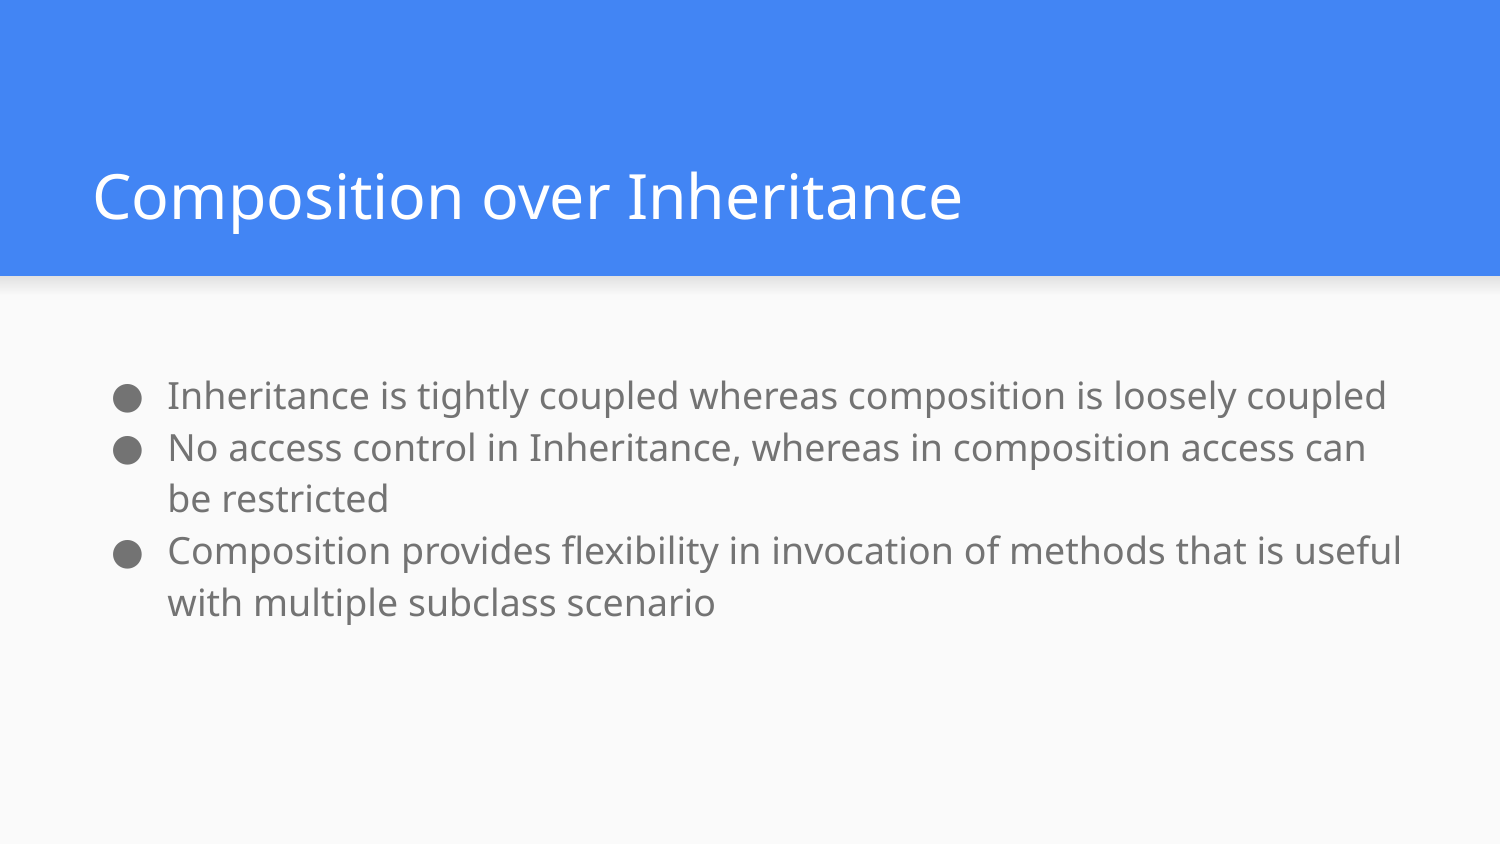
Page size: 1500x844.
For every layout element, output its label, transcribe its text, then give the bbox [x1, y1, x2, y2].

list Inheritance is tightly coupled whereas composition is loosely coupled No access control in Inheritance, whereas in composition access can be restricted Composition provides flexibility in invocation of methods that is useful with multiple subclass scenario [77, 314, 1427, 760]
title Composition over Inheritance [77, 121, 1427, 248]
